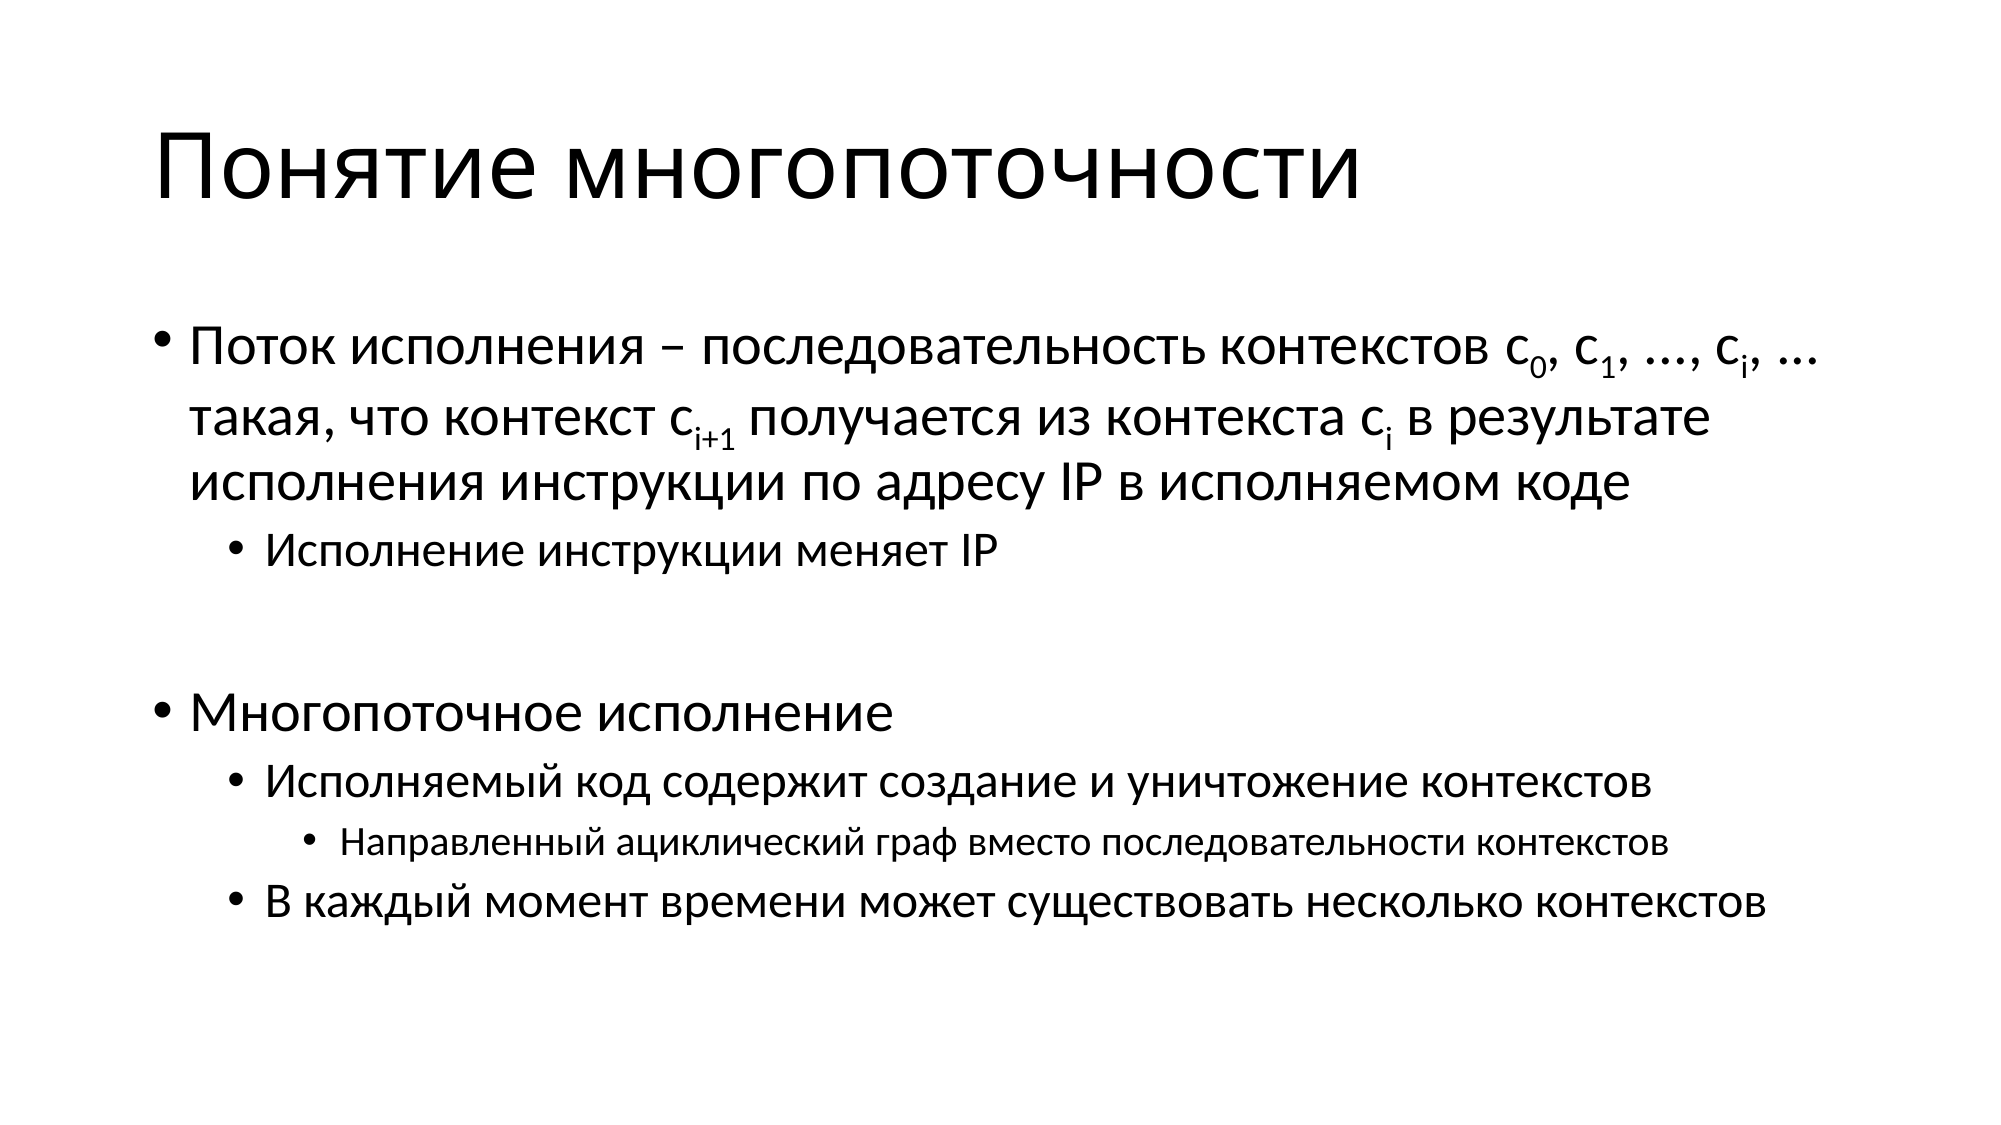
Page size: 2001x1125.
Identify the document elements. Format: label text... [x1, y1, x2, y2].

list Поток исполнения – последовательность контекстов c0, c1, ..., ci, ... такая, что контекст ci+1 получается из контекста ci в результате исполнения инструкции по адресу IP в исполняемом коде Исполнение инструкции меняет IP Многопоточное исполнение Исполняемый код содержит создание и уничтожение контекстов Направленный ациклический граф вместо последовательности контекстов В каждый момент времени может существовать несколько контекстов Позволяет исполнять инструкции на нескольких процессорах одновременно [137, 299, 1863, 1014]
title Понятие многопоточности [137, 59, 1863, 278]
